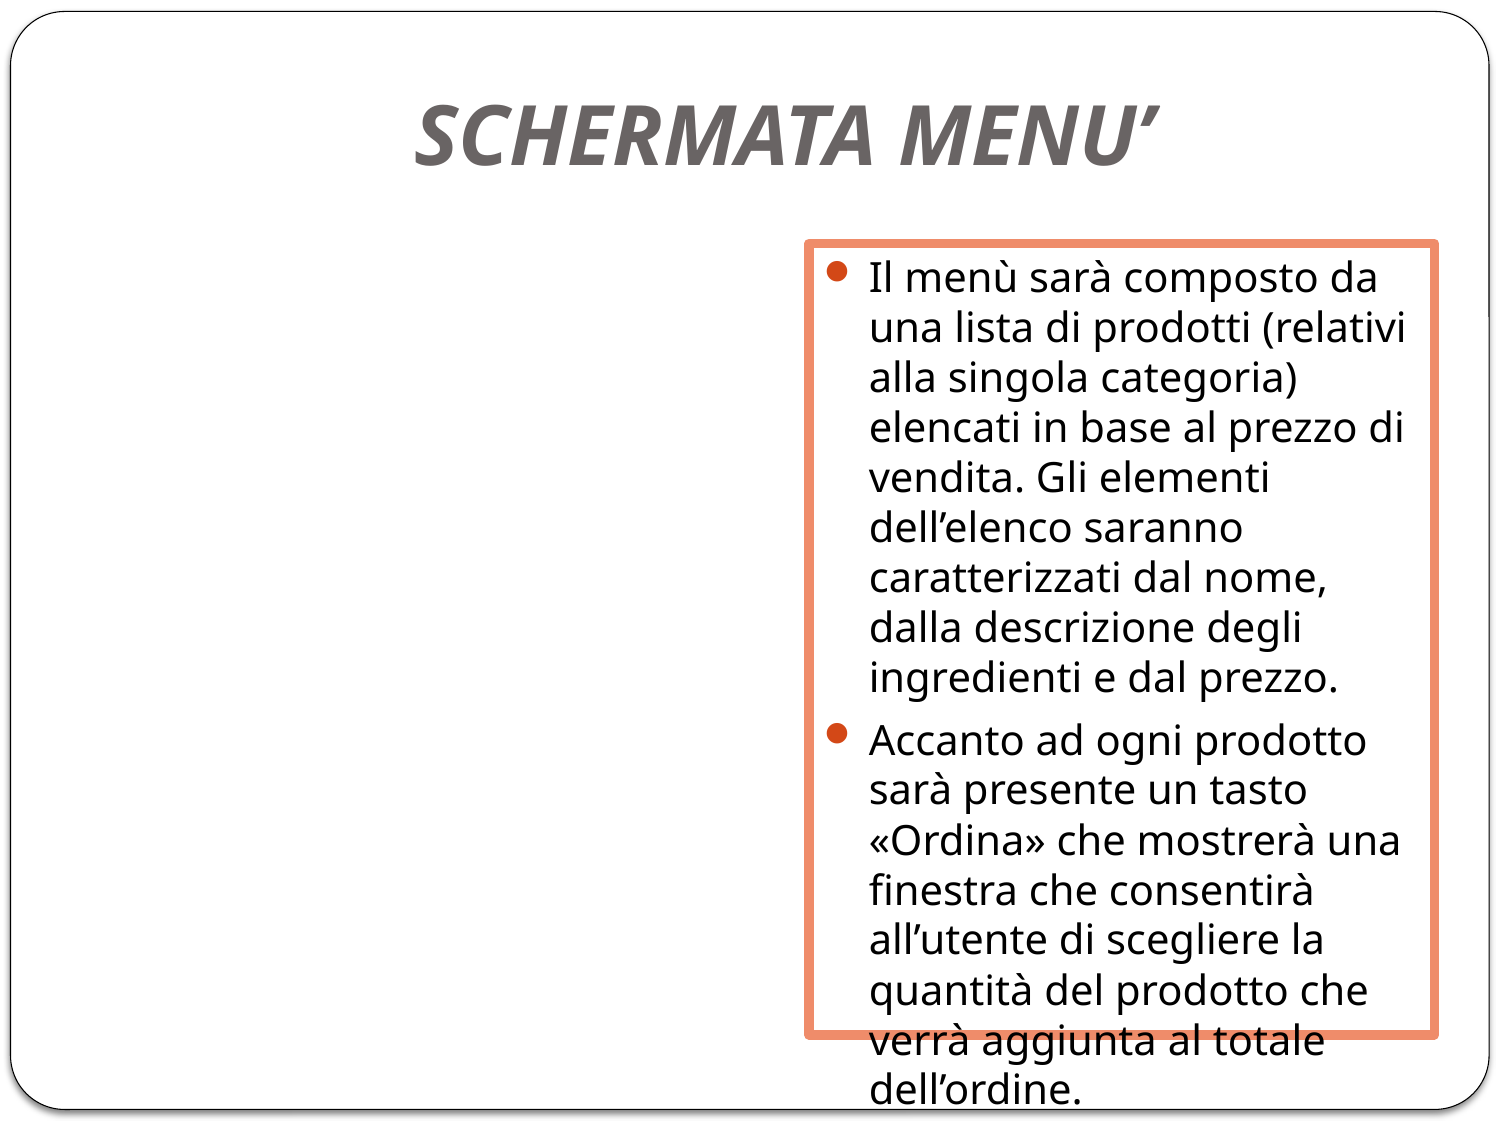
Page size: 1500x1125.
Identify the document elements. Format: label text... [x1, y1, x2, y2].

list Il menù sarà composto da una lista di prodotti (relativi alla singola categoria) elencati in base al prezzo di vendita. Gli elementi dell’elenco saranno caratterizzati dal nome, dalla descrizione degli ingredienti e dal prezzo. Accanto ad ogni prodotto sarà presente un tasto «Ordina» che mostrerà una finestra che consentirà all’utente di scegliere la quantità del prodotto che verrà aggiunta al totale dell’ordine. [809, 243, 1435, 1035]
title SCHERMATA MENU’ [147, 54, 1423, 198]
